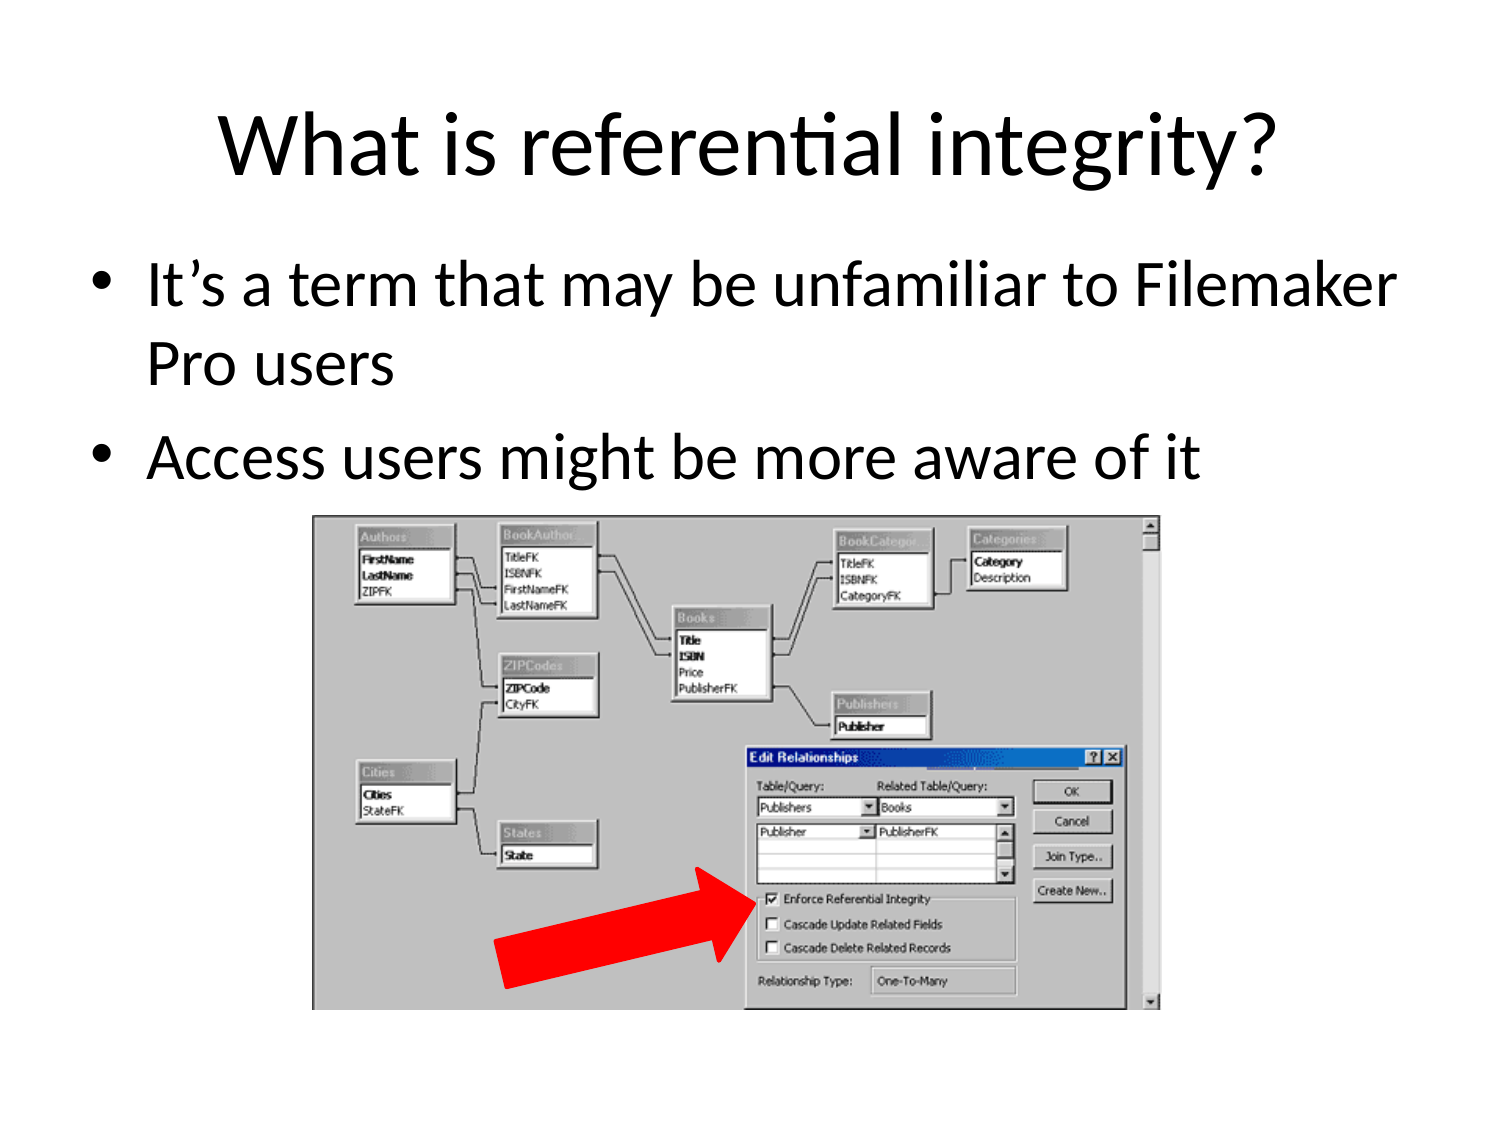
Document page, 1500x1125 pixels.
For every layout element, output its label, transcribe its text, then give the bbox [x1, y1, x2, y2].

title What is referential integrity? [75, 45, 1425, 231]
list It’s a term that may be unfamiliar to Filemaker Pro users Access users might be more aware of it [75, 231, 1425, 539]
picture [312, 515, 1162, 1010]
